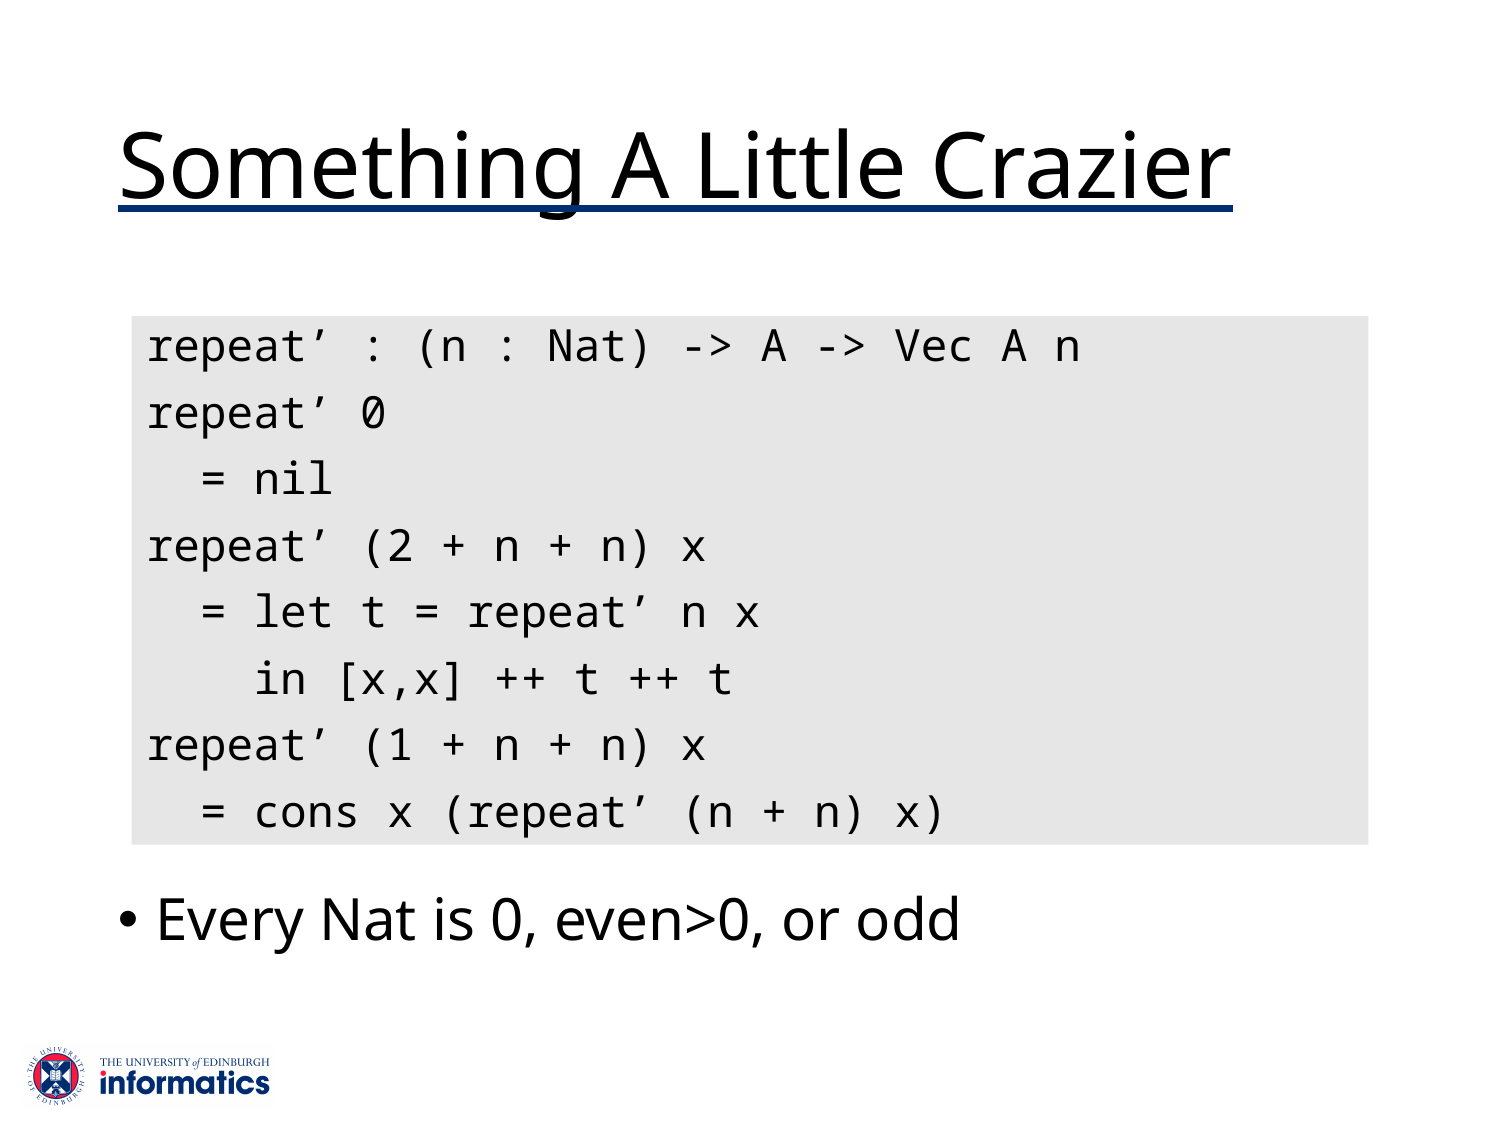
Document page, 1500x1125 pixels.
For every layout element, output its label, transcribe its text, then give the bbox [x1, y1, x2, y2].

picture [22, 1042, 274, 1110]
title Something A Little Crazier [103, 59, 1397, 278]
text_box Every Nat is 0, even>0, or odd [103, 883, 1397, 1033]
list repeat’ : (n : Nat) -> A -> Vec A n repeat’ 0 = nil repeat’ (2 + n + n) x = let t = repeat’ n x in [x,x] ++ t ++ t repeat’ (1 + n + n) x = cons x (repeat’ (n + n) x) [131, 316, 1369, 845]
